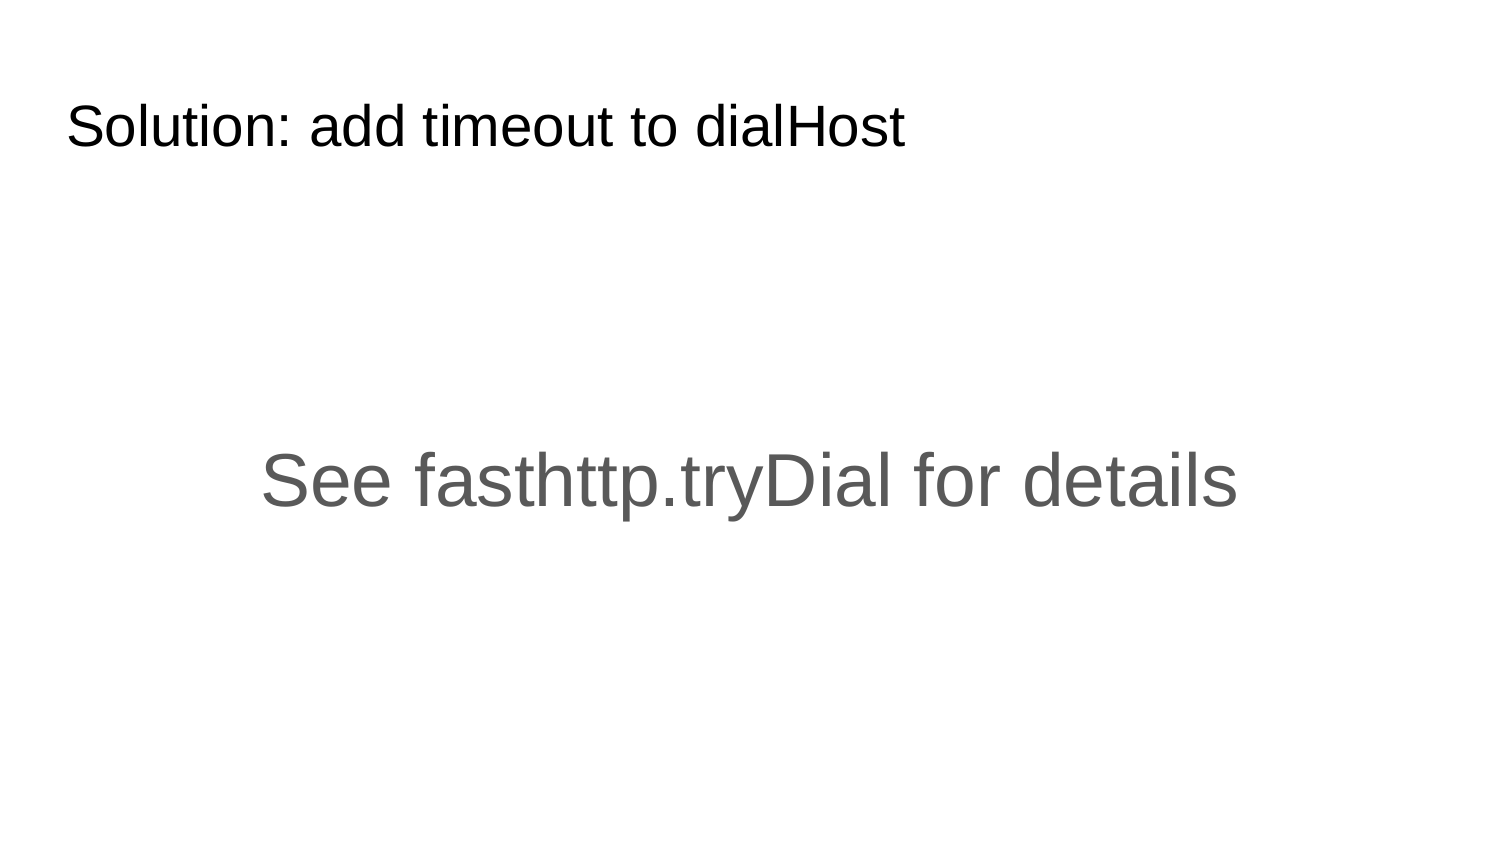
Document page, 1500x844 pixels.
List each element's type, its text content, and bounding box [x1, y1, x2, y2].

title Solution: add timeout to dialHost [51, 72, 1449, 167]
list See fasthttp.tryDial for details [51, 189, 1449, 750]
